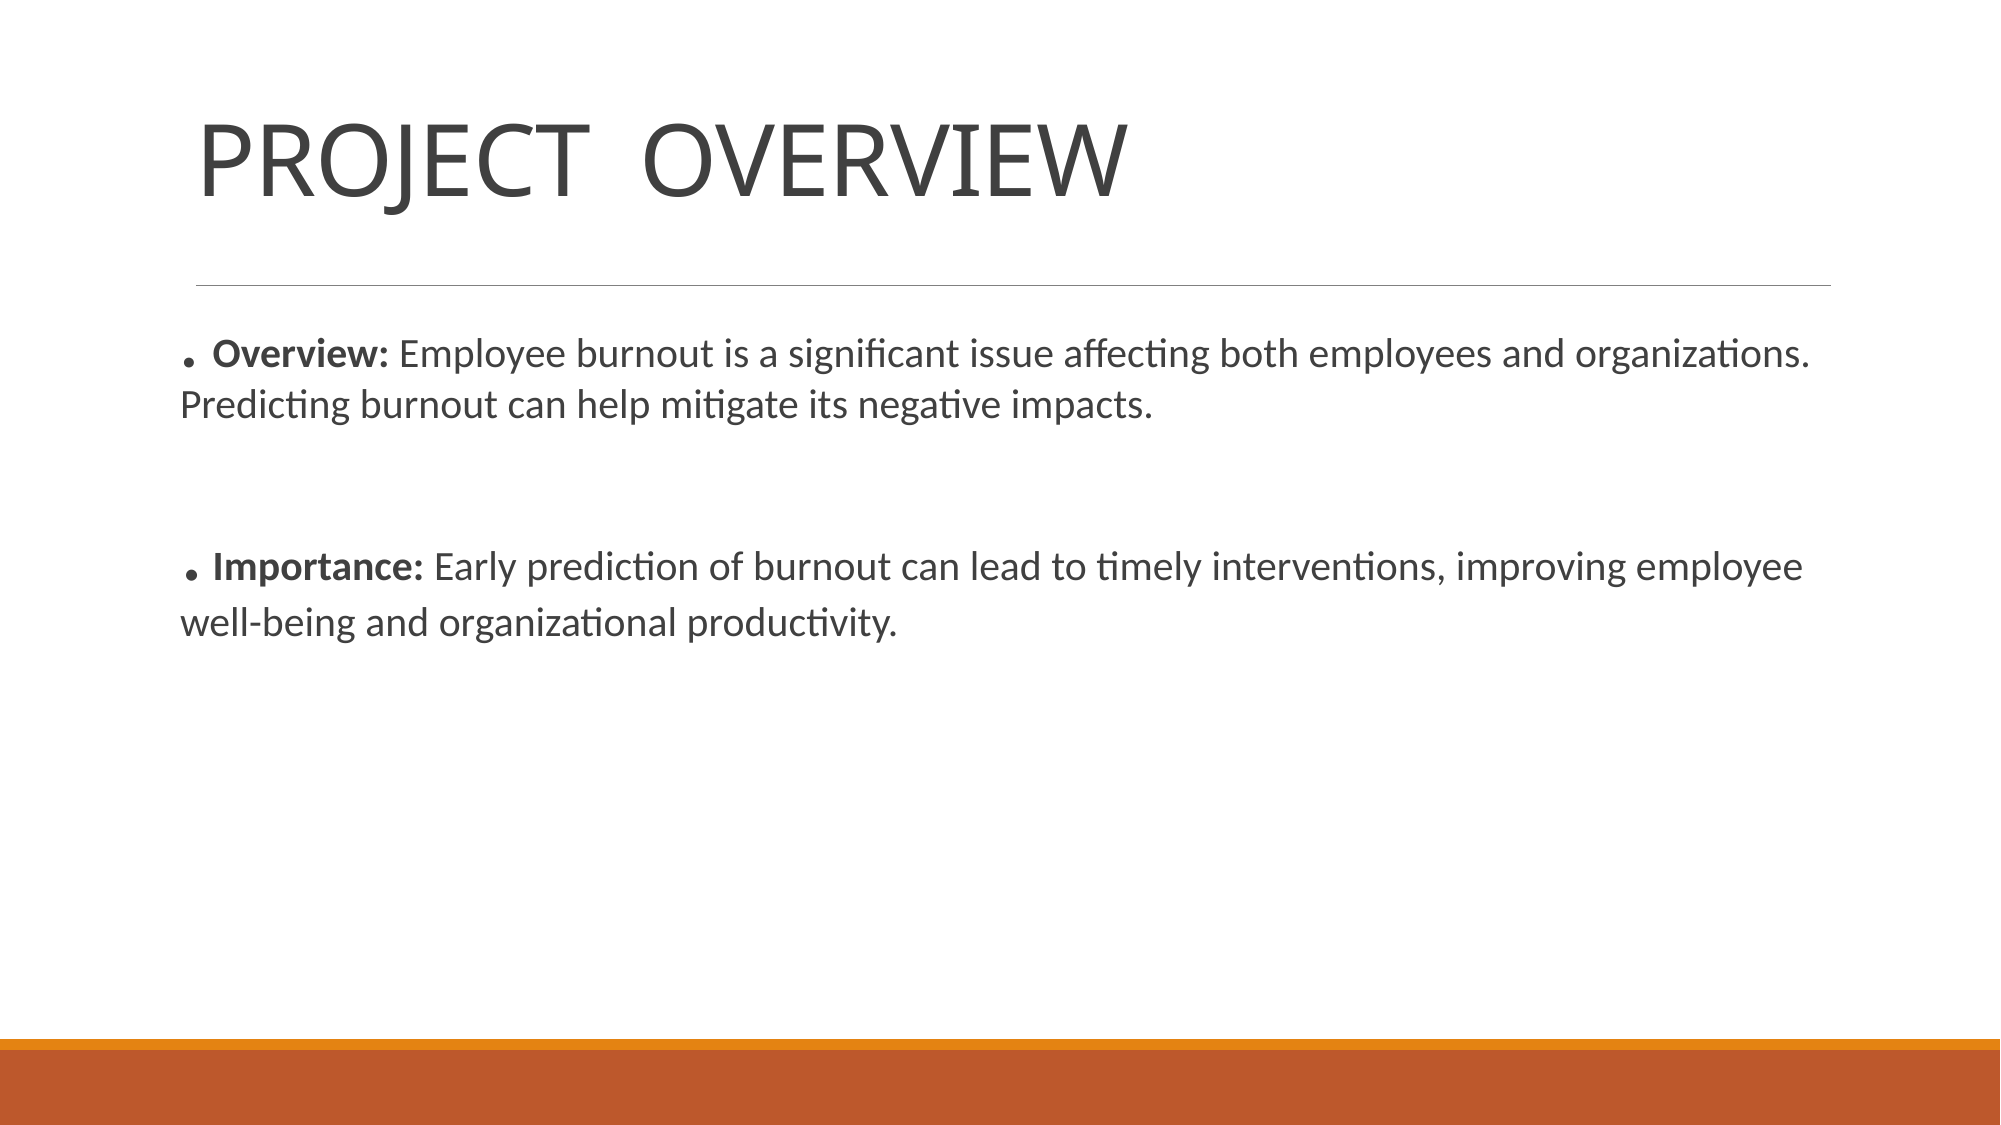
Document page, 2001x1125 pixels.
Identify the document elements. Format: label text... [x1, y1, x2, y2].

title PROJECT OVERVIEW [180, 47, 1830, 285]
list . Overview: Employee burnout is a significant issue affecting both employees and organizations. Predicting burnout can help mitigate its negative impacts. . Importance: Early prediction of burnout can lead to timely interventions, improving employee well-being and organizational productivity. [180, 302, 1830, 963]
